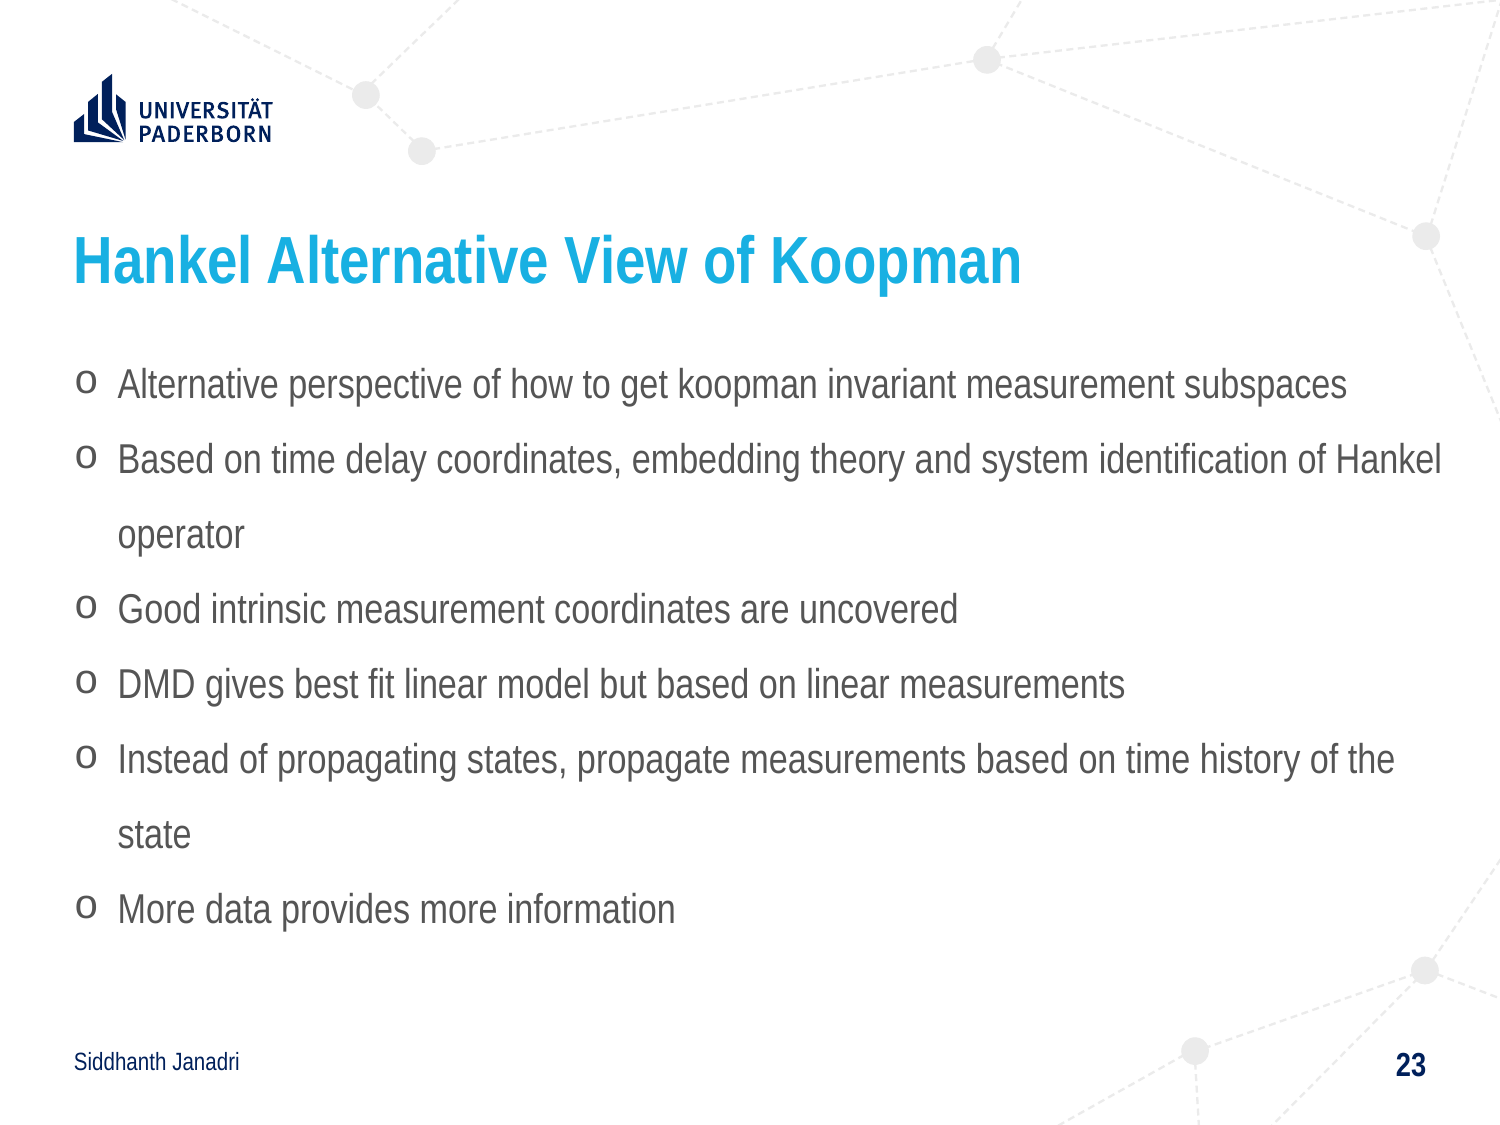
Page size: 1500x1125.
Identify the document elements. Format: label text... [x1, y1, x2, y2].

footer Siddhanth Janadri [73, 1042, 1191, 1091]
list Alternative perspective of how to get koopman invariant measurement subspaces Based on time delay coordinates, embedding theory and system identification of Hankel operator Good intrinsic measurement coordinates are uncovered DMD gives best fit linear model but based on linear measurements Instead of propagating states, propagate measurements based on time history of the state More data provides more information [73, 332, 1456, 1018]
slide_number 23 [1308, 1042, 1427, 1091]
title Hankel Alternative View of Koopman [73, 224, 1427, 315]
